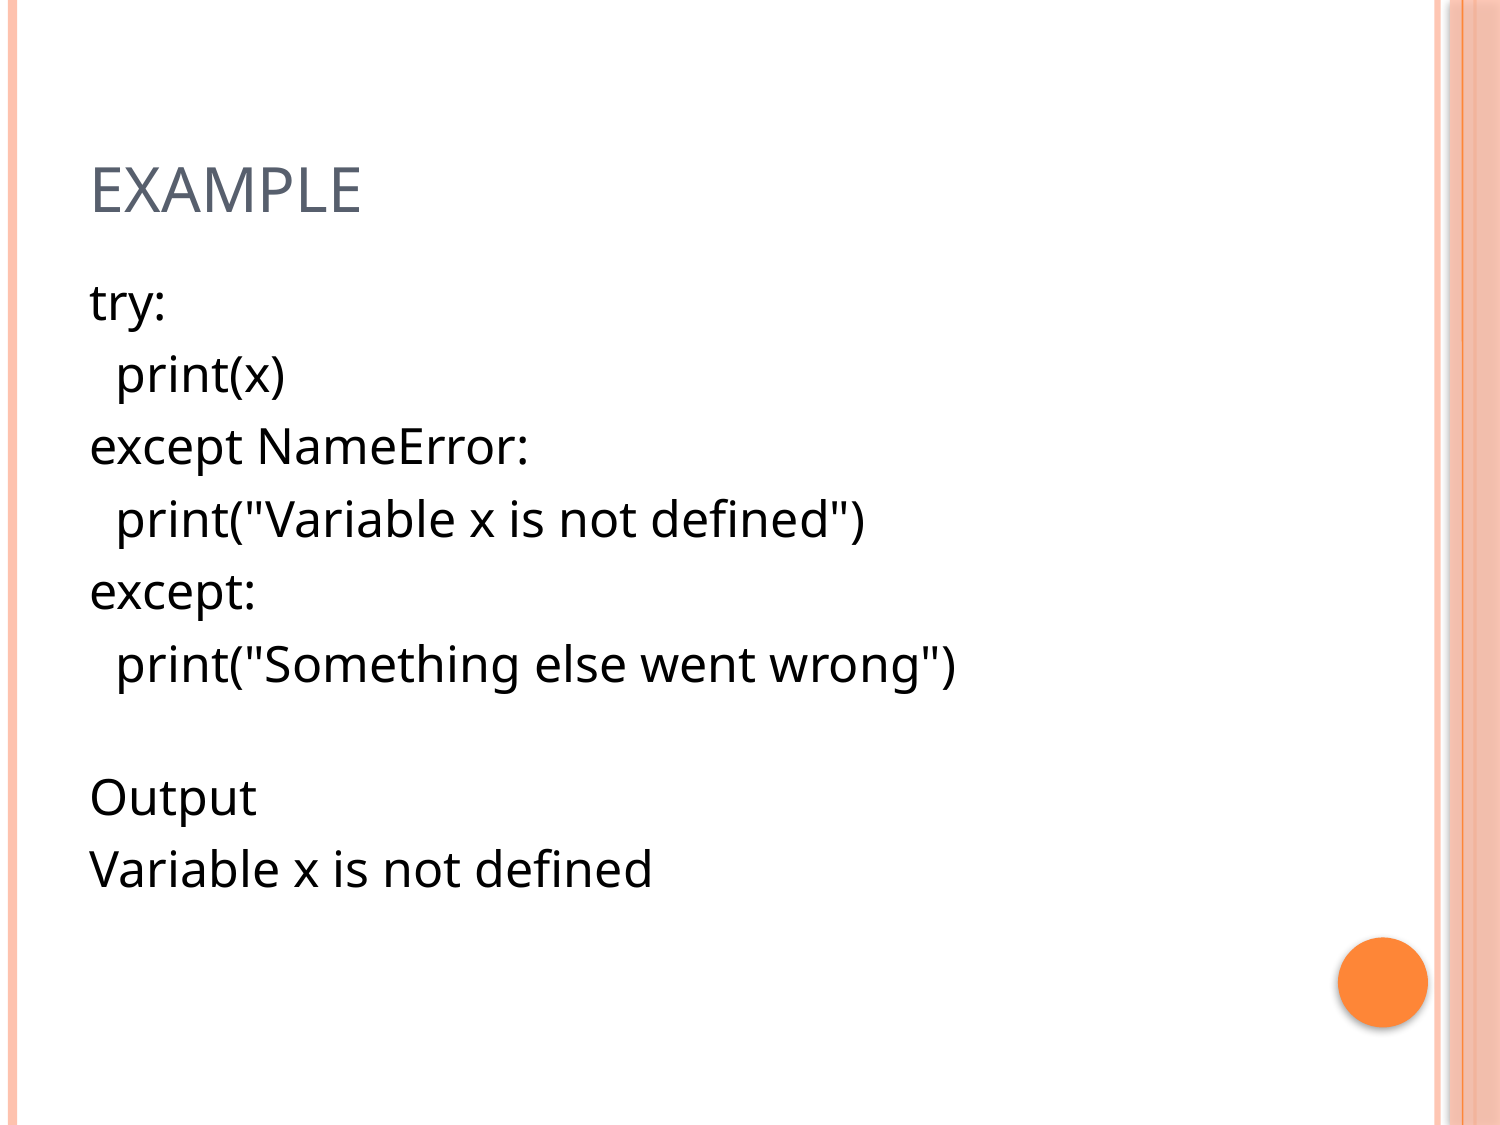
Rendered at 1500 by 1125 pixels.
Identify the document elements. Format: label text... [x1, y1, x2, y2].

title example [75, 45, 1300, 233]
list try: print(x) except NameError: print("Variable x is not defined") except: print("Something else went wrong") Output Variable x is not defined [75, 262, 1300, 1062]
